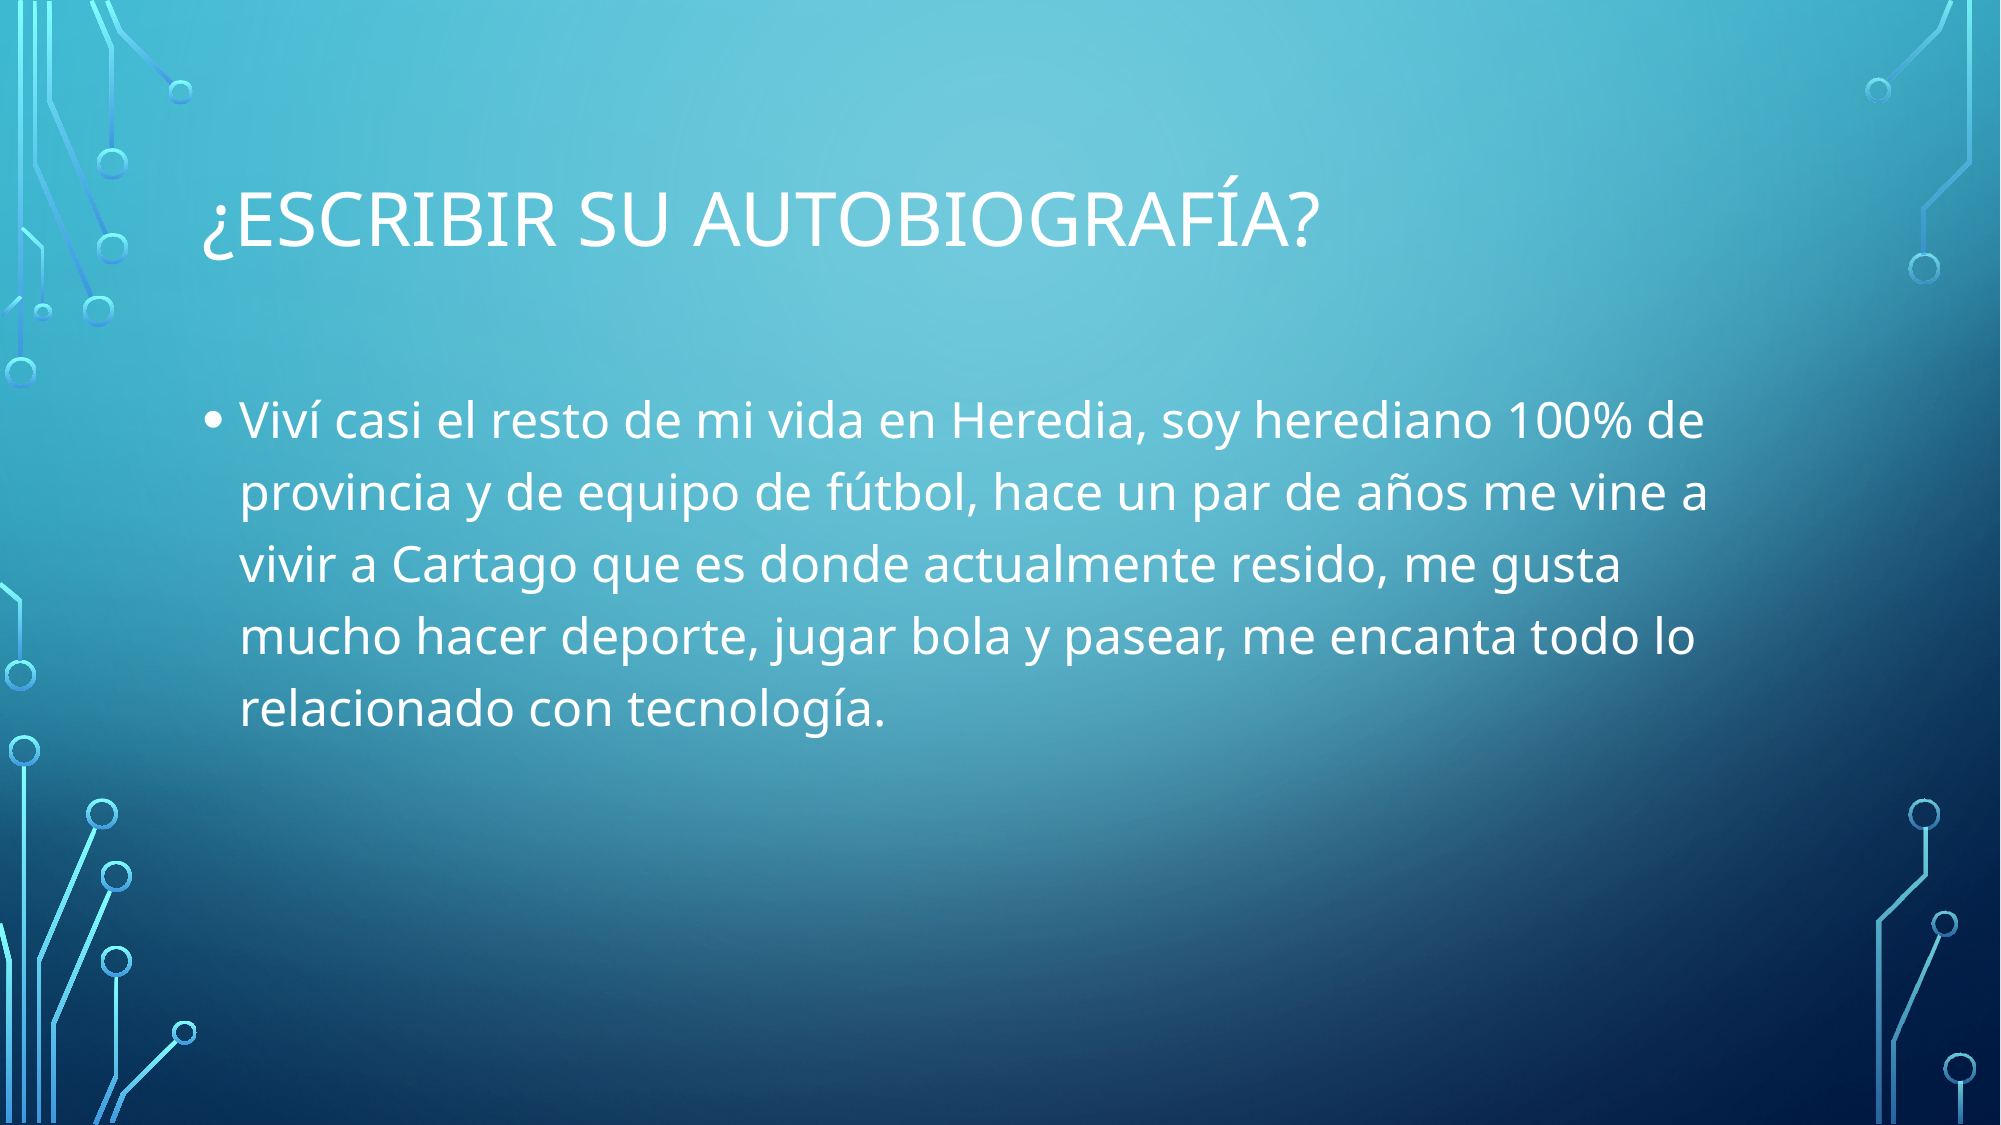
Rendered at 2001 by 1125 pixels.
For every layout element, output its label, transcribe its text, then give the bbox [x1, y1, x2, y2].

list Viví casi el resto de mi vida en Heredia, soy herediano 100% de provincia y de equipo de fútbol, hace un par de años me vine a vivir a Cartago que es donde actualmente resido, me gusta mucho hacer deporte, jugar bola y pasear, me encanta todo lo relacionado con tecnología. [187, 369, 1813, 950]
title ¿Escribir su autobiografía? [187, 101, 1813, 344]
